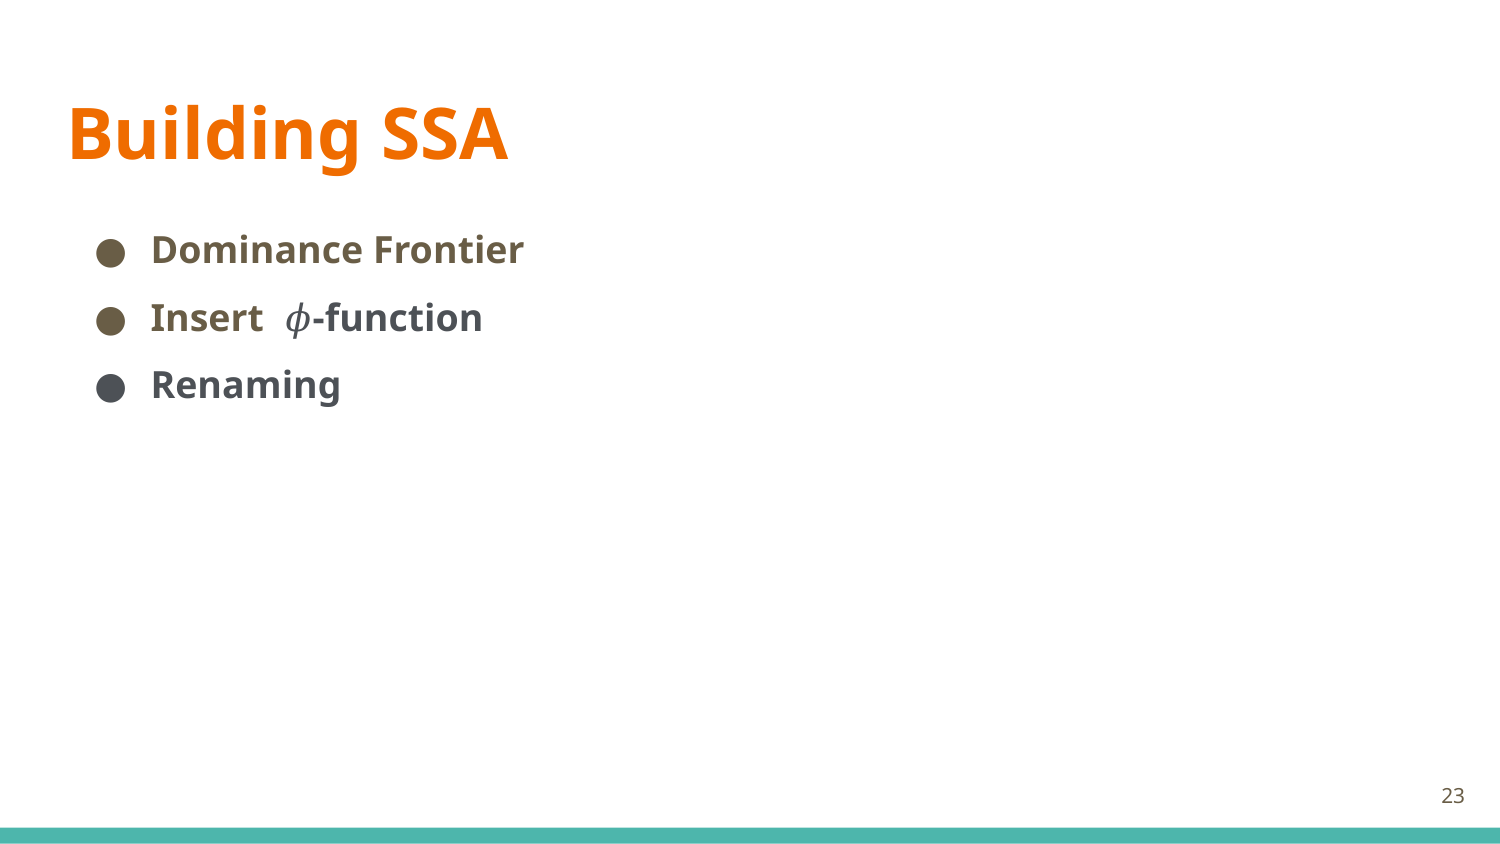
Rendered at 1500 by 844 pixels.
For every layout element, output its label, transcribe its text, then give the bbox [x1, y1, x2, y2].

list Dominance Frontier Insert 𝜙-function Renaming [60, 189, 1459, 777]
slide_number ‹#› [1389, 764, 1480, 830]
title Building SSA [51, 72, 1449, 189]
